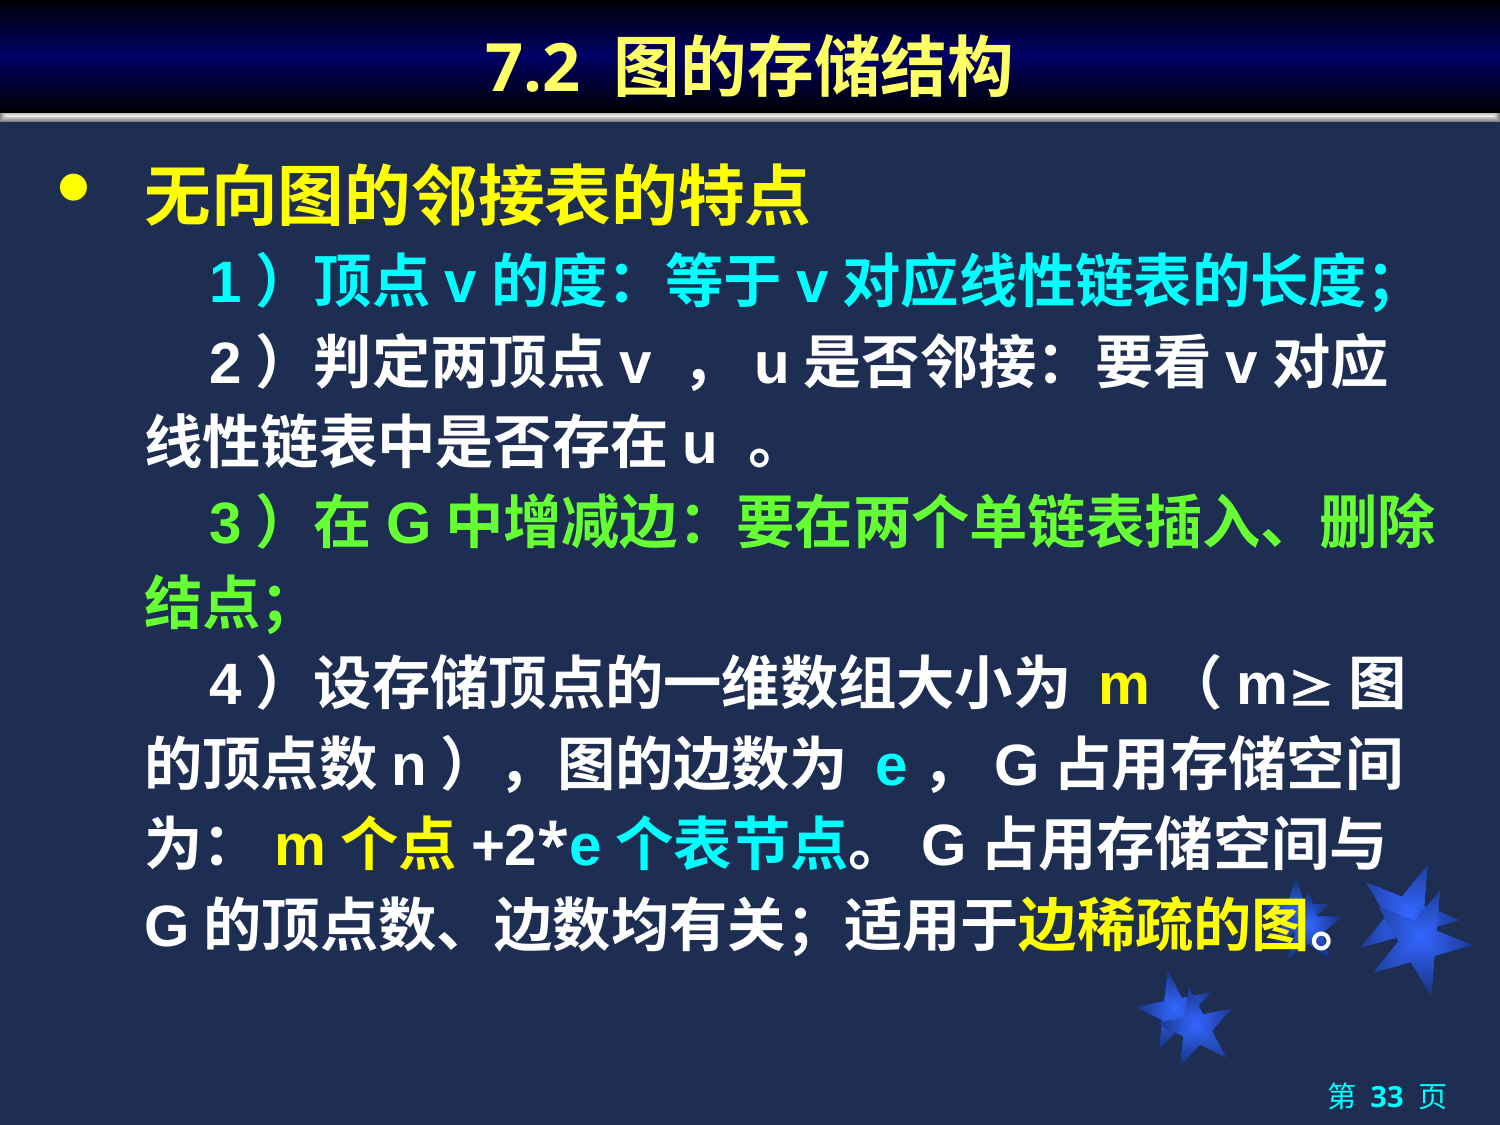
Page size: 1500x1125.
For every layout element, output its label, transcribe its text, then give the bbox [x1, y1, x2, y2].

slide_number 第 33 页 [1067, 1070, 1463, 1125]
list 无向图的邻接表的特点 1）顶点v的度：等于v对应线性链表的长度； 2）判定两顶点v ，u是否邻接：要看v对应线性链表中是否存在u 。 3）在G中增减边：要在两个单链表插入、删除结点； 4）设存储顶点的一维数组大小为 m（m图的顶点数n），图的边数为 e，G占用存储空间为：m个点+2*e个表节点。G占用存储空间与G的顶点数、边数均有关；适用于边稀疏的图。 [40, 134, 1452, 1073]
title 7.2 图的存储结构 [0, 0, 1500, 113]
